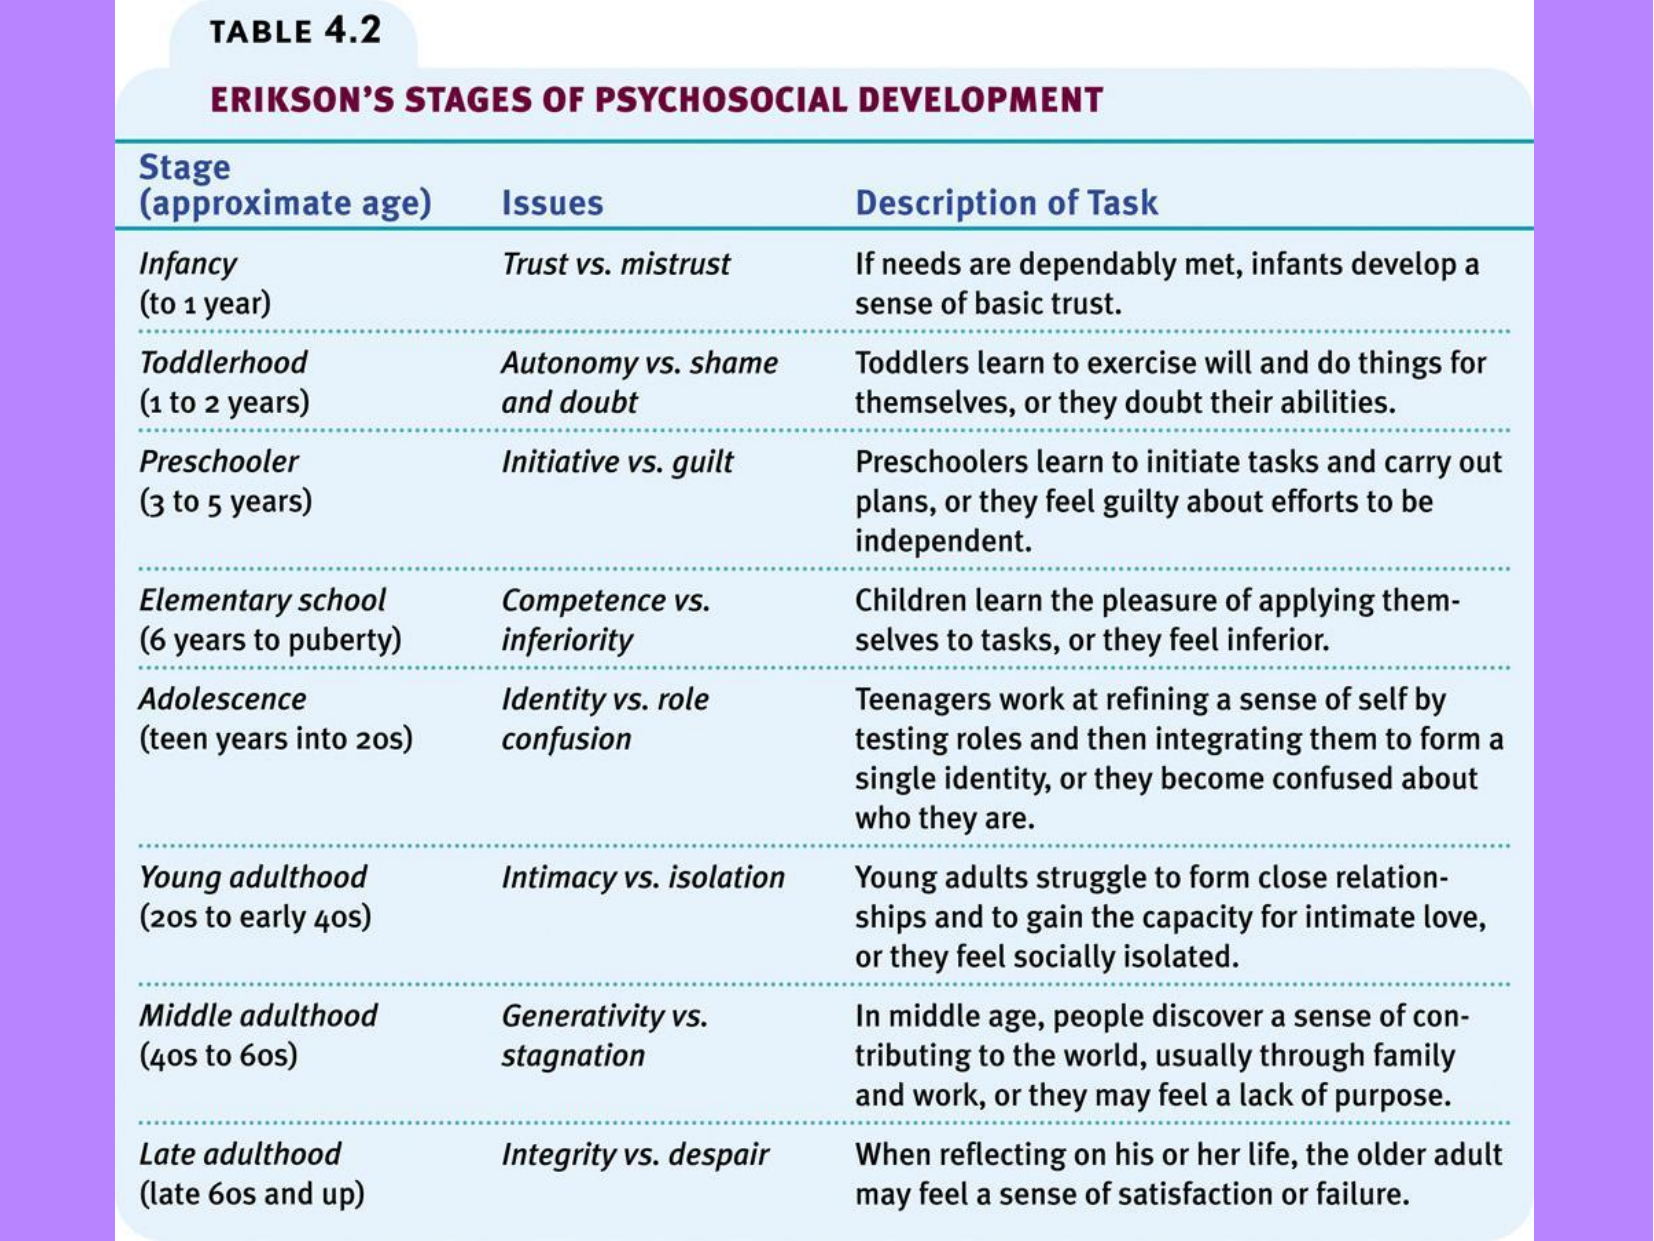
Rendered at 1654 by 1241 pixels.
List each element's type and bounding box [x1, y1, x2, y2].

picture [115, 0, 1534, 1241]
